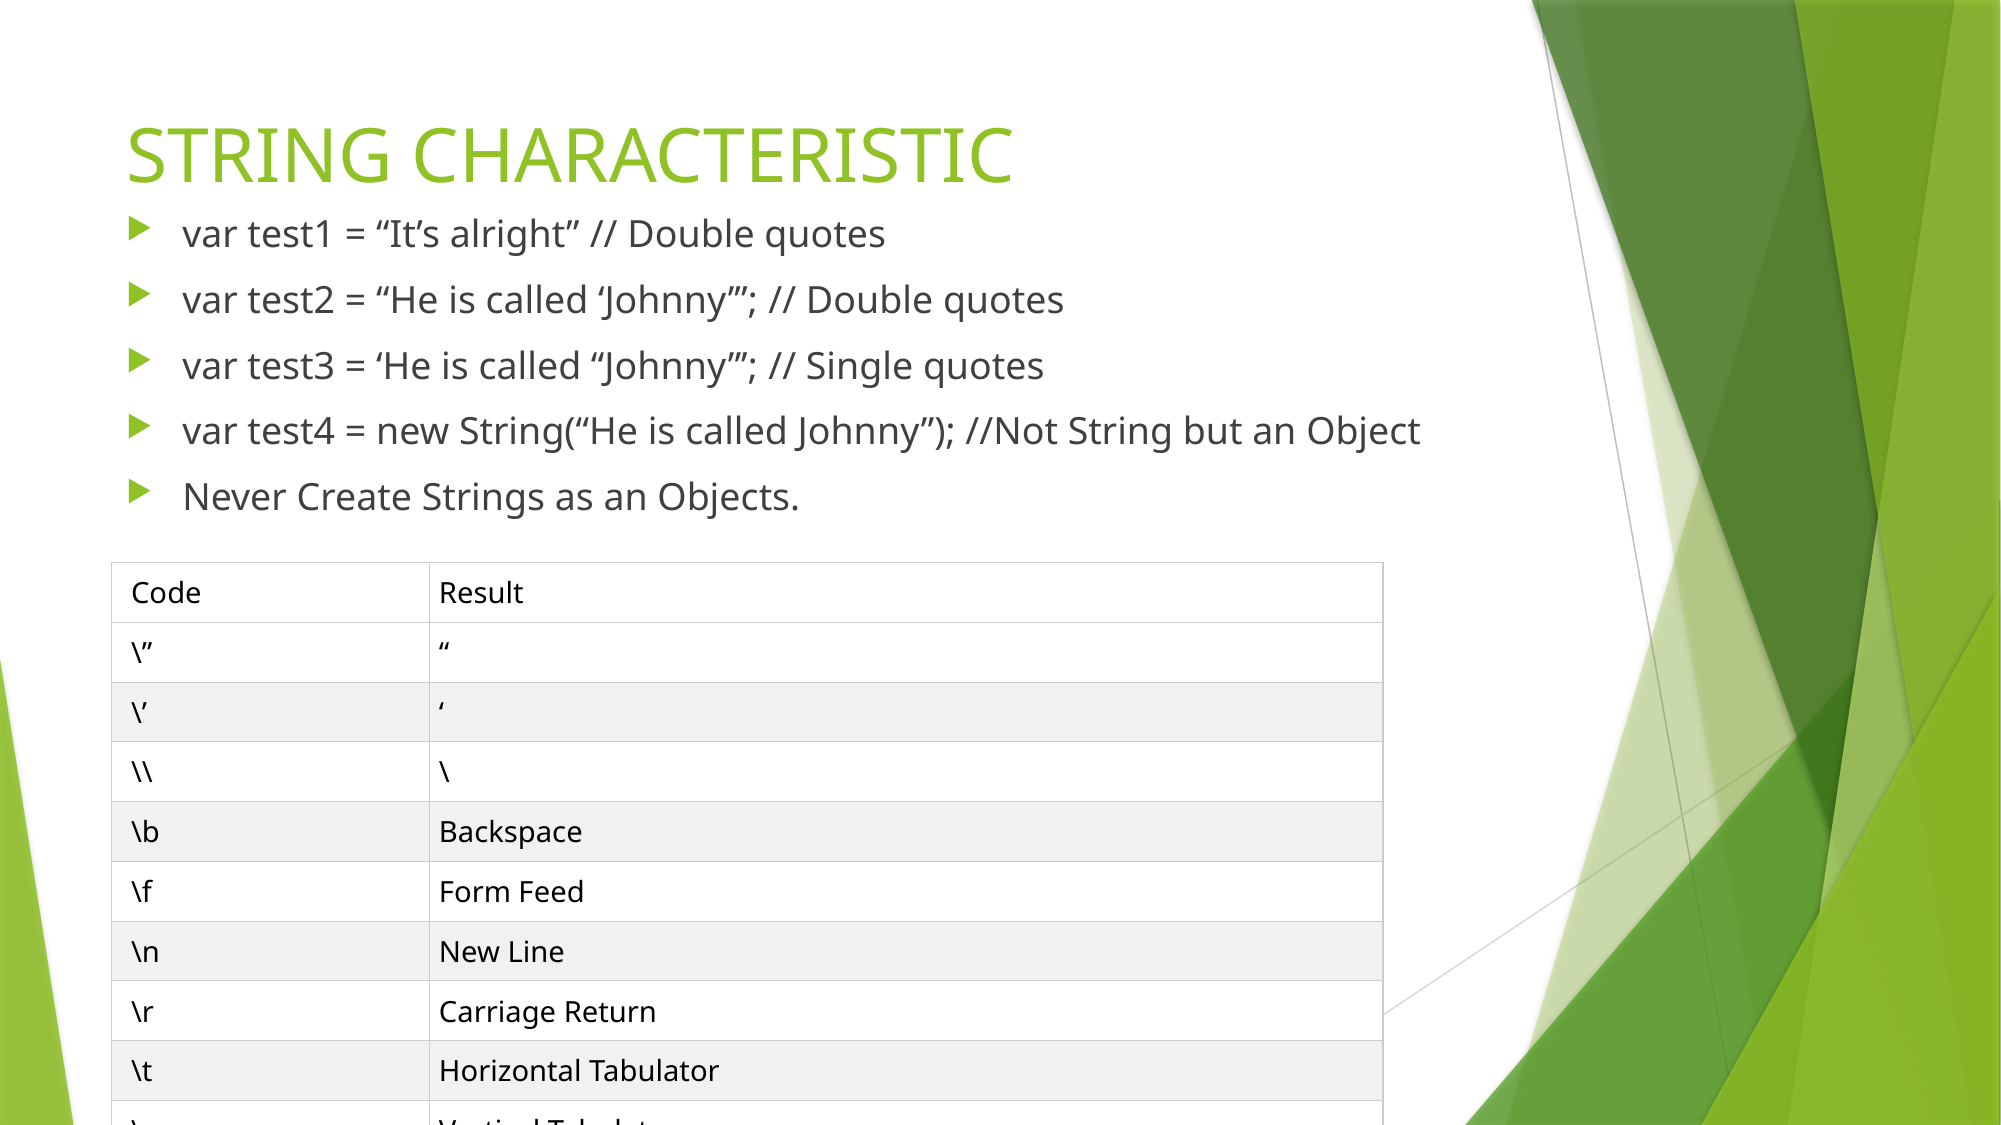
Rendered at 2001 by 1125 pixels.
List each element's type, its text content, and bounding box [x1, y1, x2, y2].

text_box var test1 = “It’s alright” // Double quotes var test2 = “He is called ‘Johnny’”; // Double quotes var test3 = ‘He is called “Johnny”’; // Single quotes var test4 = new String(“He is called Johnny”); //Not String but an Object Never Create Strings as an Objects. [111, 202, 1522, 1025]
table_cell \r [112, 981, 429, 1040]
table_cell \b [112, 802, 429, 861]
table_cell \v [112, 1101, 429, 1125]
table_cell \n [112, 922, 429, 980]
table_cell \\ [112, 742, 429, 801]
title STRING CHARACTERISTIC [111, 99, 1522, 202]
table_cell Form Feed [430, 862, 1382, 921]
table_header Result [430, 563, 1382, 622]
table_cell ‘ [430, 683, 1382, 741]
table_cell \ [430, 742, 1382, 801]
table_header Code [112, 563, 429, 622]
table_cell \t [112, 1041, 429, 1100]
table_cell \” [112, 623, 429, 682]
table_cell “ [430, 623, 1382, 682]
table_cell \’ [112, 683, 429, 741]
table_cell \f [112, 862, 429, 921]
table_cell Carriage Return [430, 981, 1382, 1040]
table_cell New Line [430, 922, 1382, 980]
table_cell Horizontal Tabulator [430, 1041, 1382, 1100]
table_cell Backspace [430, 802, 1382, 861]
table_cell Vertical Tabulator [430, 1101, 1382, 1125]
